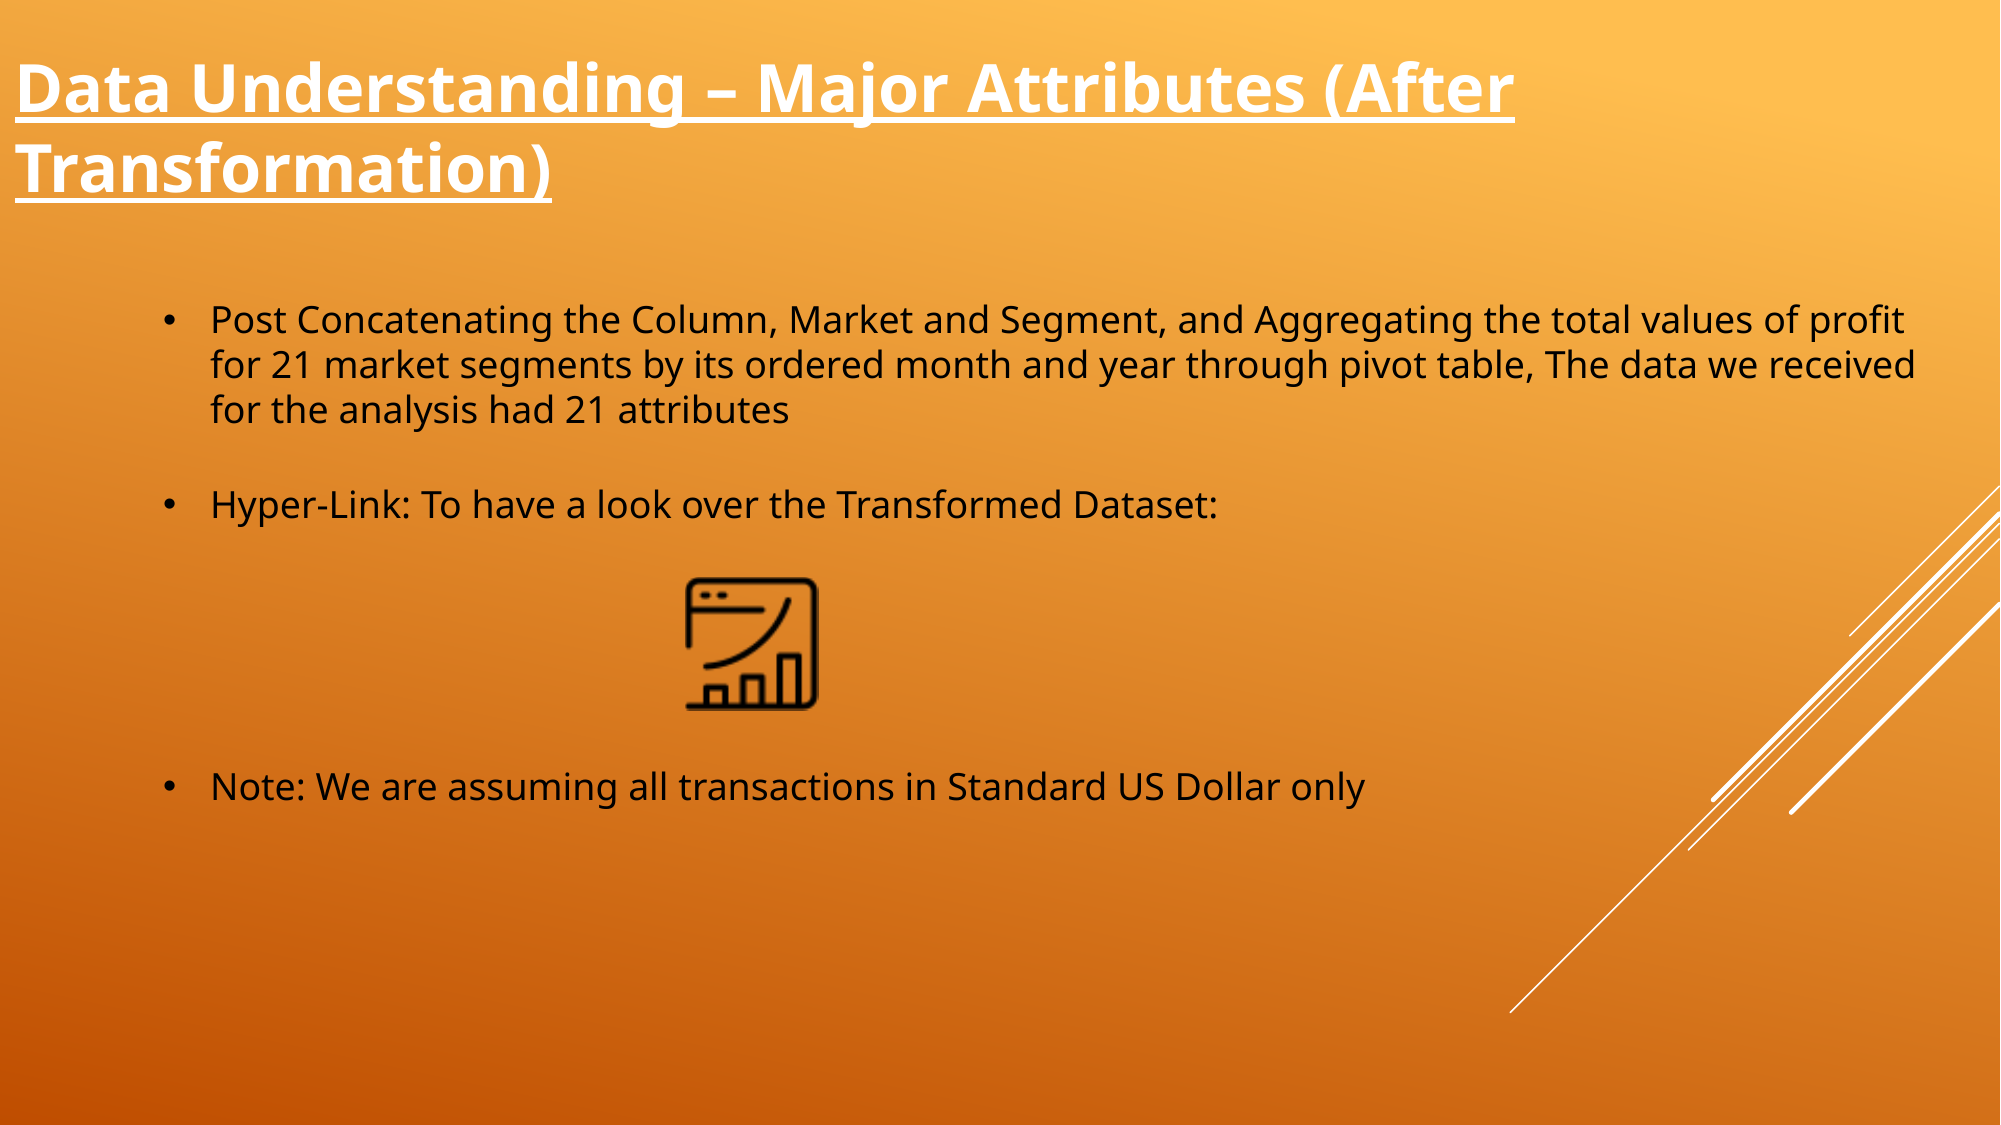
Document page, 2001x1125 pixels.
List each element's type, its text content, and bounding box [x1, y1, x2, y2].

text_box Post Concatenating the Column, Market and Segment, and Aggregating the total values of profit for 21 market segments by its ordered month and year through pivot table, The data we received for the analysis had 21 attributes Hyper-Link: To have a look over the Transformed Dataset: Note: We are assuming all transactions in Standard US Dollar only [146, 289, 1956, 868]
text_box Data Understanding – Major Attributes (After Transformation) [0, 38, 1970, 214]
picture [685, 576, 819, 711]
